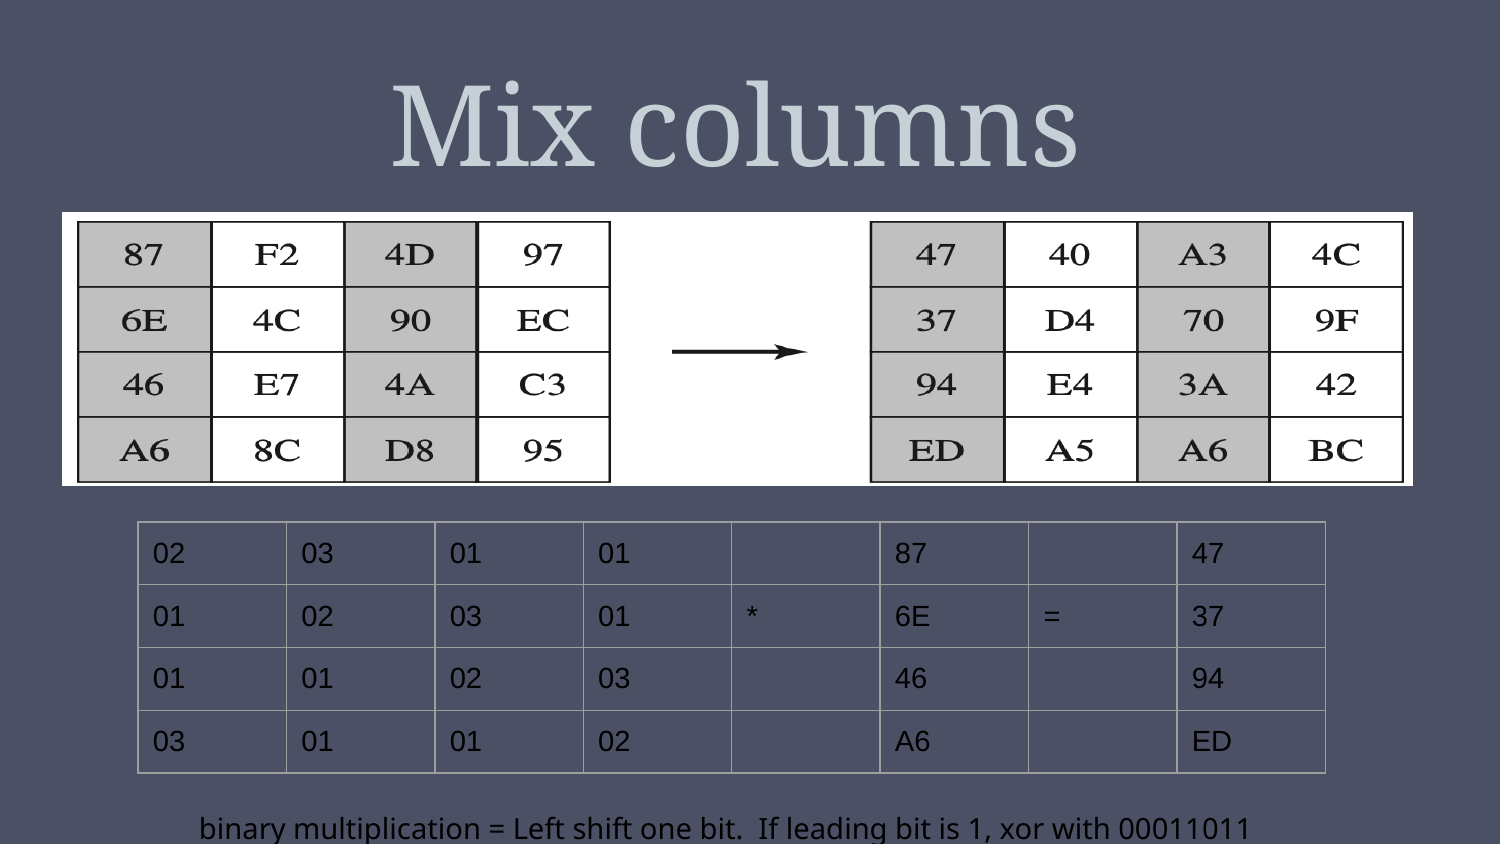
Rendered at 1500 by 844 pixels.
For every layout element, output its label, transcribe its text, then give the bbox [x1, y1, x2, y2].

table_header 87 [881, 523, 1028, 584]
table_cell 03 [436, 585, 583, 647]
table_cell 02 [287, 585, 434, 647]
table_cell 02 [584, 711, 731, 772]
table_cell 46 [881, 648, 1028, 710]
table_cell 01 [287, 648, 434, 710]
table_cell 01 [287, 711, 434, 772]
table_cell 01 [436, 711, 583, 772]
table_cell 37 [1178, 585, 1325, 647]
table_cell 94 [1178, 648, 1325, 710]
table_cell * [732, 585, 879, 647]
table_header 02 [139, 523, 286, 584]
table_header [1029, 523, 1176, 584]
table_header 01 [584, 523, 731, 584]
table_cell 01 [139, 648, 286, 710]
table_cell A6 [881, 711, 1028, 772]
table_cell [1029, 648, 1176, 710]
table_cell [732, 648, 879, 710]
table_header 47 [1178, 523, 1325, 584]
table_cell ED [1178, 711, 1325, 772]
table_cell 03 [139, 711, 286, 772]
table_cell 6E [881, 585, 1028, 647]
table_cell [732, 711, 879, 772]
table_cell [1029, 711, 1176, 772]
table_header 03 [287, 523, 434, 584]
table_cell 01 [584, 585, 731, 647]
text_box binary multiplication = Left shift one bit. If leading bit is 1, xor with 00011011 [183, 795, 1270, 844]
table_cell = [1029, 585, 1176, 647]
table_header [732, 523, 879, 584]
table_cell 03 [584, 648, 731, 710]
title Mix columns [75, 0, 1425, 197]
table_cell 01 [139, 585, 286, 647]
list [62, 212, 1414, 487]
table_cell 02 [436, 648, 583, 710]
table_header 01 [436, 523, 583, 584]
